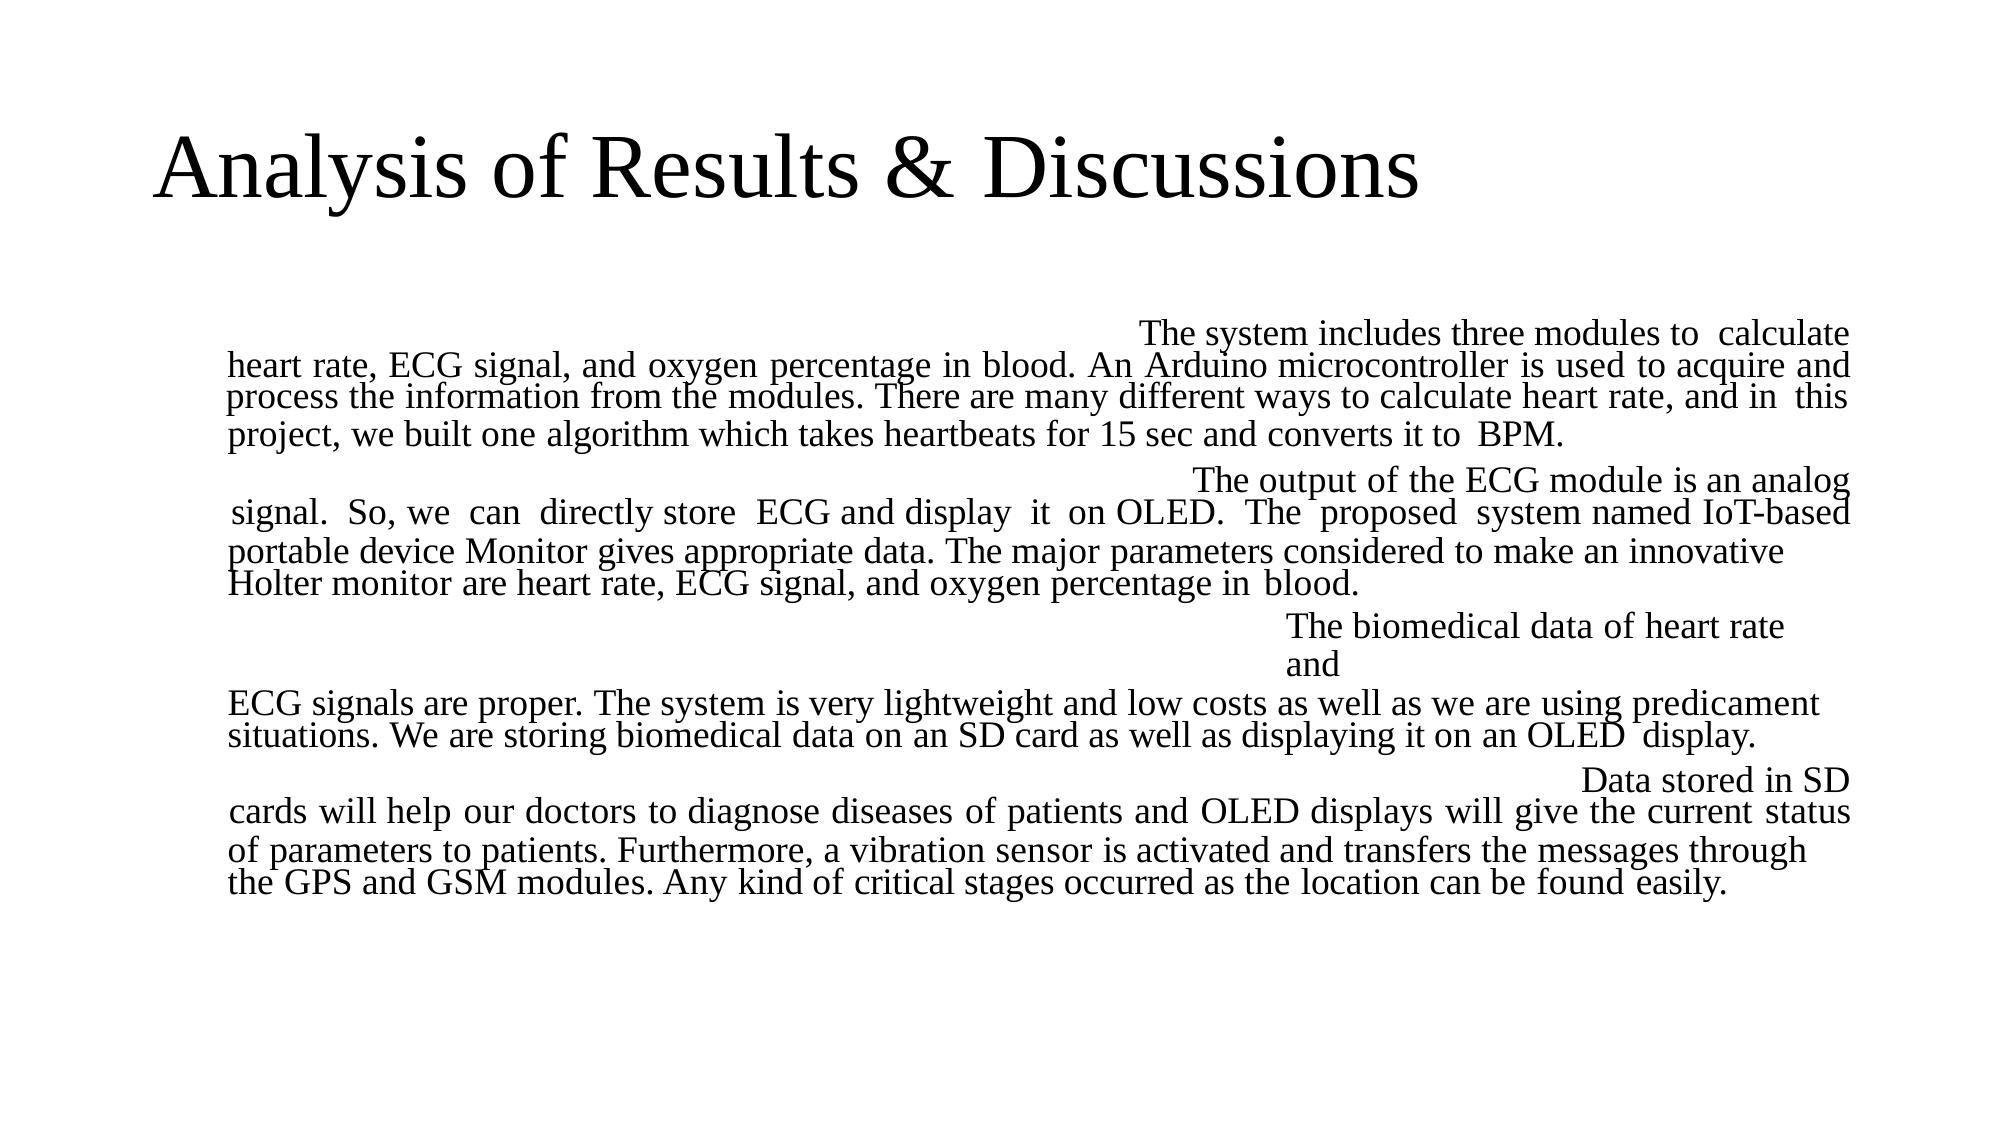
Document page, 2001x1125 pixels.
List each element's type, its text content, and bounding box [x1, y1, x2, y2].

text_box The system includes three modules to calculate heart rate, ECG signal, and oxygen percentage in blood. An Arduino microcontroller is used to acquire and process the information from the modules. There are many different ways to calculate heart rate, and in this project, we built one algorithm which takes heartbeats for 15 sec and converts it to BPM. The output of the ECG module is an analog signal. So, we can directly store ECG and display it on OLED. The proposed system named IoT-based portable device Monitor gives appropriate data. The major parameters considered to make an innovative Holter monitor are heart rate, ECG signal, and oxygen percentage in blood. The biomedical data of heart rate and ECG signals are proper. The system is very lightweight and low costs as well as we are using predicament situations. We are storing biomedical data on an SD card as well as displaying it on an OLED display. Data stored in SD cards will help our doctors to diagnose diseases of patients and OLED displays will give the current status of parameters to patients. Furthermore, a vibration sensor is activated and transfers the messages through the GPS and GSM modules. Any kind of critical stages occurred as the location can be found easily. [225, 312, 1853, 901]
title Analysis of Results & Discussions [150, 103, 1423, 294]
